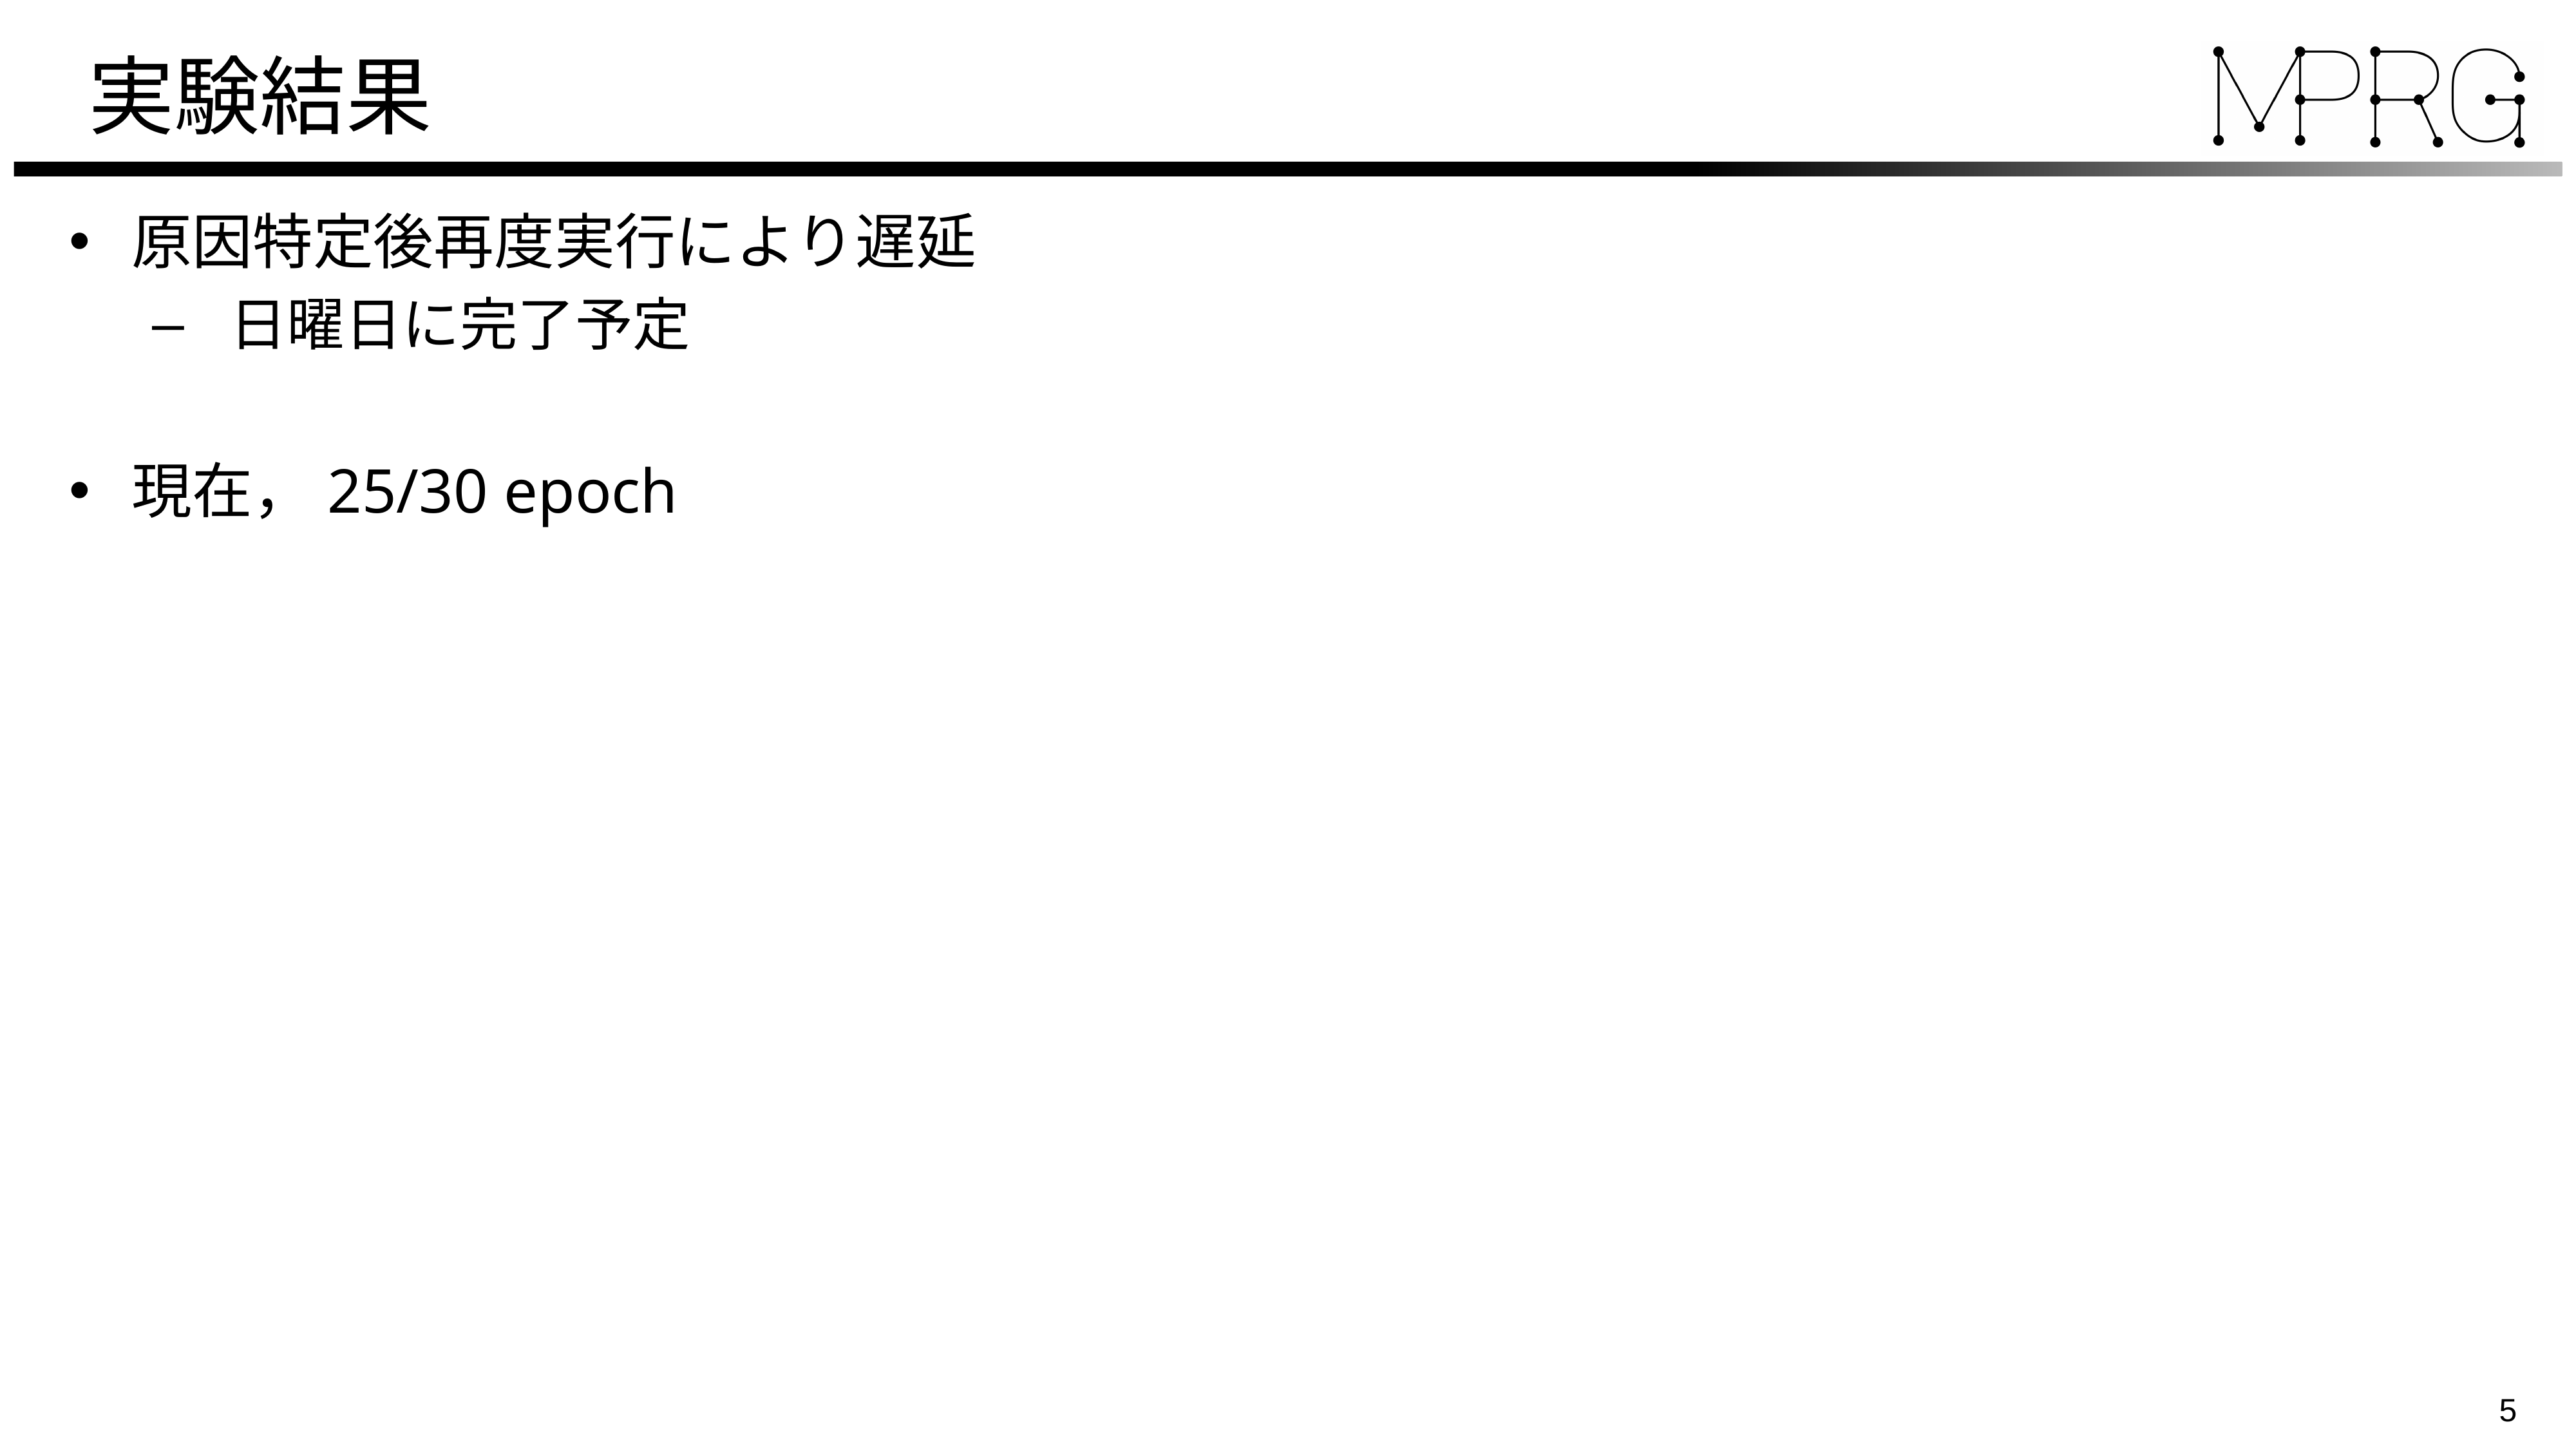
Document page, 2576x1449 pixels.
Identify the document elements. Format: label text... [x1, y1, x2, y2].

list 原因特定後再度実行により遅延 日曜日に完了予定 現在，25/30 epoch [54, 200, 2569, 1443]
picture [2203, 41, 2544, 156]
title 実験結果 [84, 14, 2203, 173]
